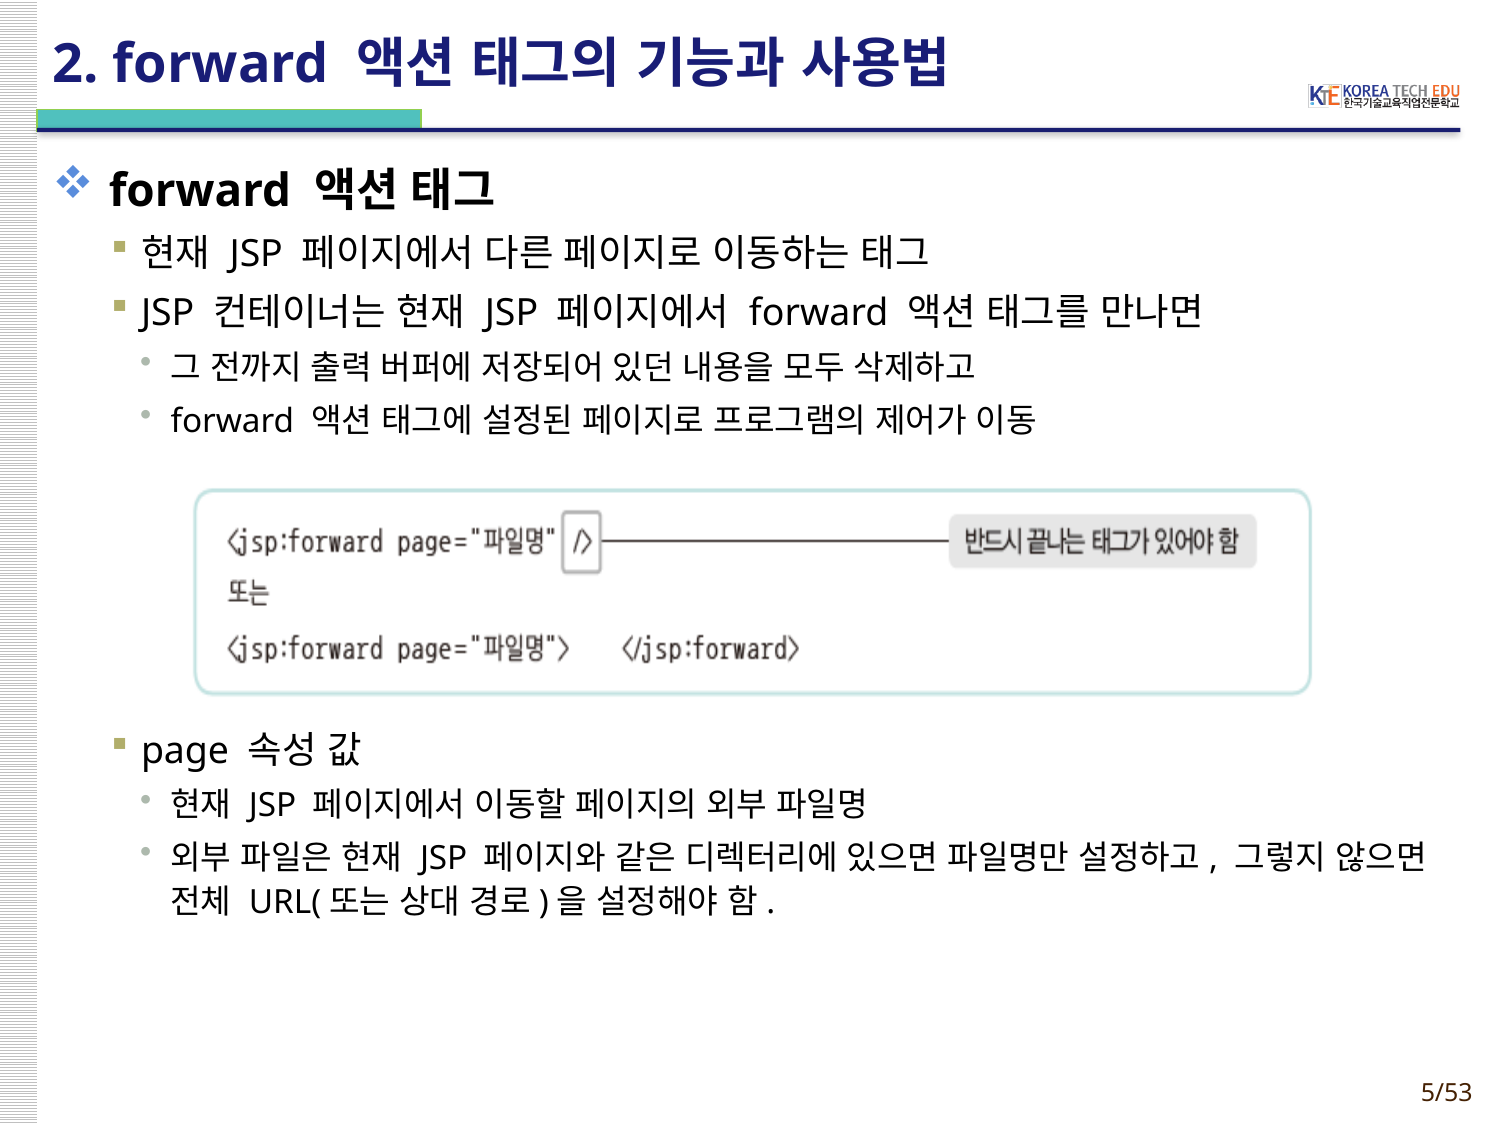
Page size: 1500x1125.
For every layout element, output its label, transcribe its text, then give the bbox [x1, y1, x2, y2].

picture [184, 479, 1320, 705]
list forward 액션 태그 현재 JSP 페이지에서 다른 페이지로 이동하는 태그 JSP 컨테이너는 현재 JSP 페이지에서 forward 액션 태그를 만나면 그 전까지 출력 버퍼에 저장되어 있던 내용을 모두 삭제하고 forward 액션 태그에 설정된 페이지로 프로그램의 제어가 이동 page 속성 값 현재 JSP 페이지에서 이동할 페이지의 외부 파일명 외부 파일은 현재 JSP 페이지와 같은 디렉터리에 있으면 파일명만 설정하고, 그렇지 않으면 전체 URL(또는 상대 경로)을 설정해야 함. [37, 152, 1463, 1091]
title 2. forward 액션 태그의 기능과 사용법 [37, 13, 1278, 109]
picture [1305, 78, 1464, 112]
